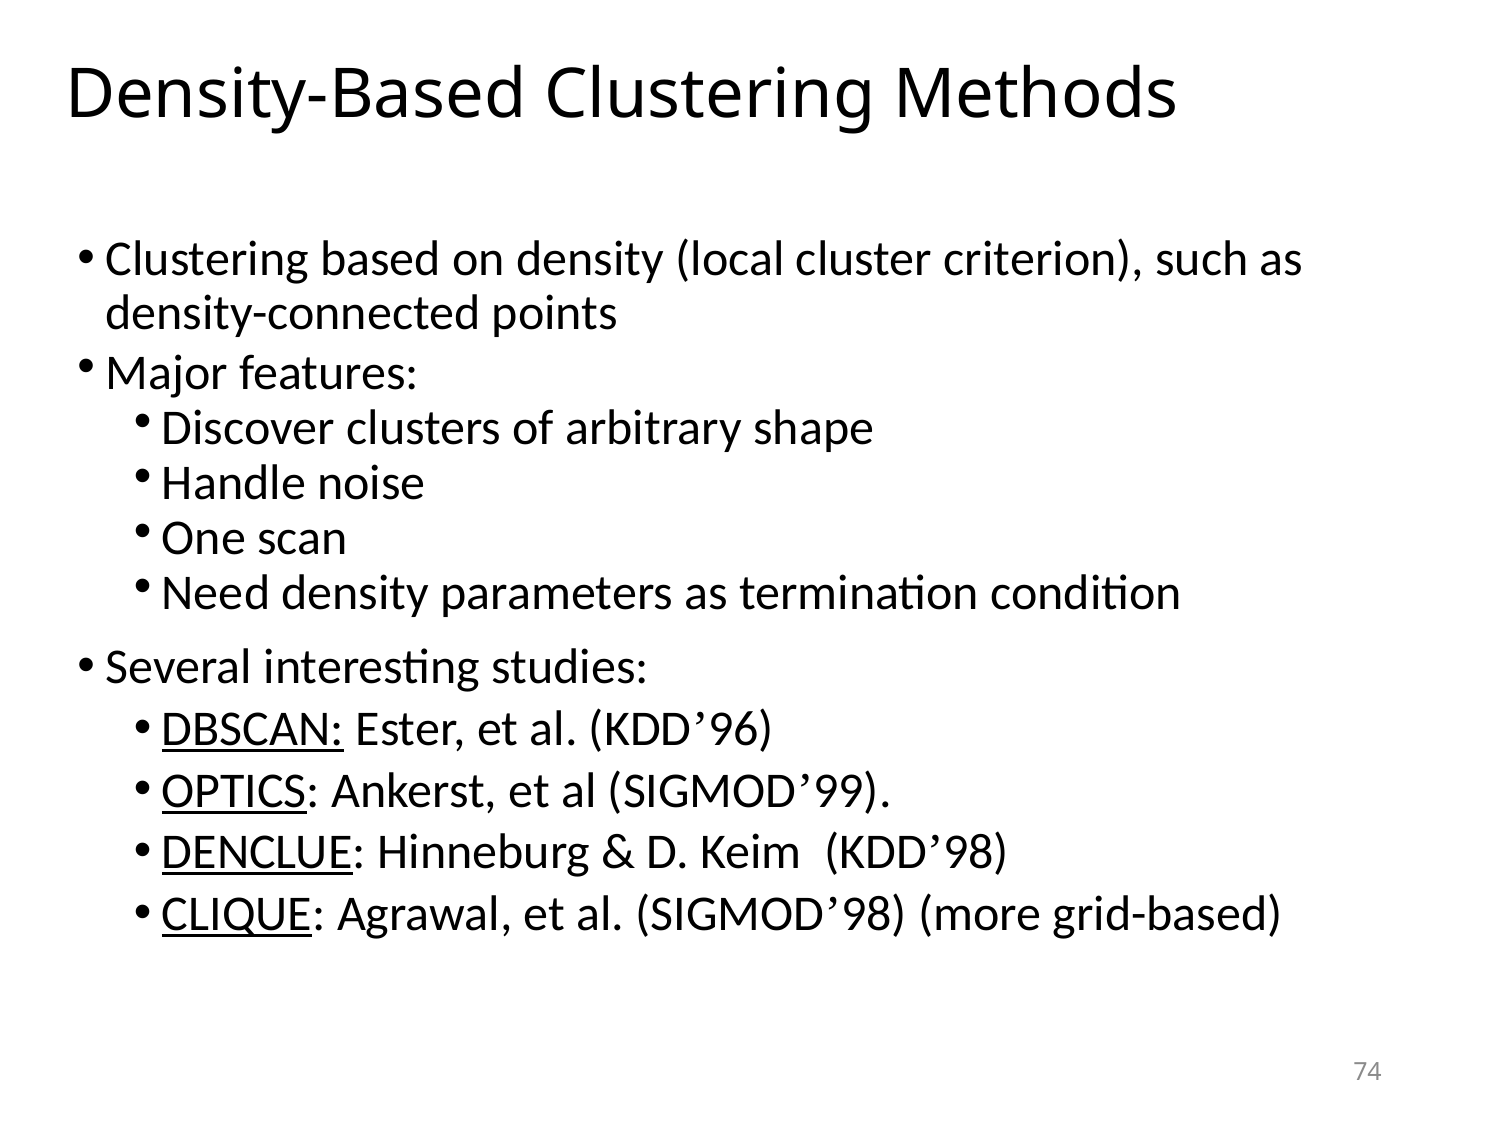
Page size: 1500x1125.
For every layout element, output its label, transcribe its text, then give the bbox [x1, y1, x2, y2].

title Density-Based Clustering Methods [50, 37, 1463, 154]
list Clustering based on density (local cluster criterion), such as density-connected points Major features: Discover clusters of arbitrary shape Handle noise One scan Need density parameters as termination condition Several interesting studies: DBSCAN: Ester, et al. (KDD’96) OPTICS: Ankerst, et al (SIGMOD’99). DENCLUE: Hinneburg & D. Keim (KDD’98) CLIQUE: Agrawal, et al. (SIGMOD’98) (more grid-based) [62, 224, 1463, 1075]
slide_number 74 [1059, 1042, 1397, 1103]
